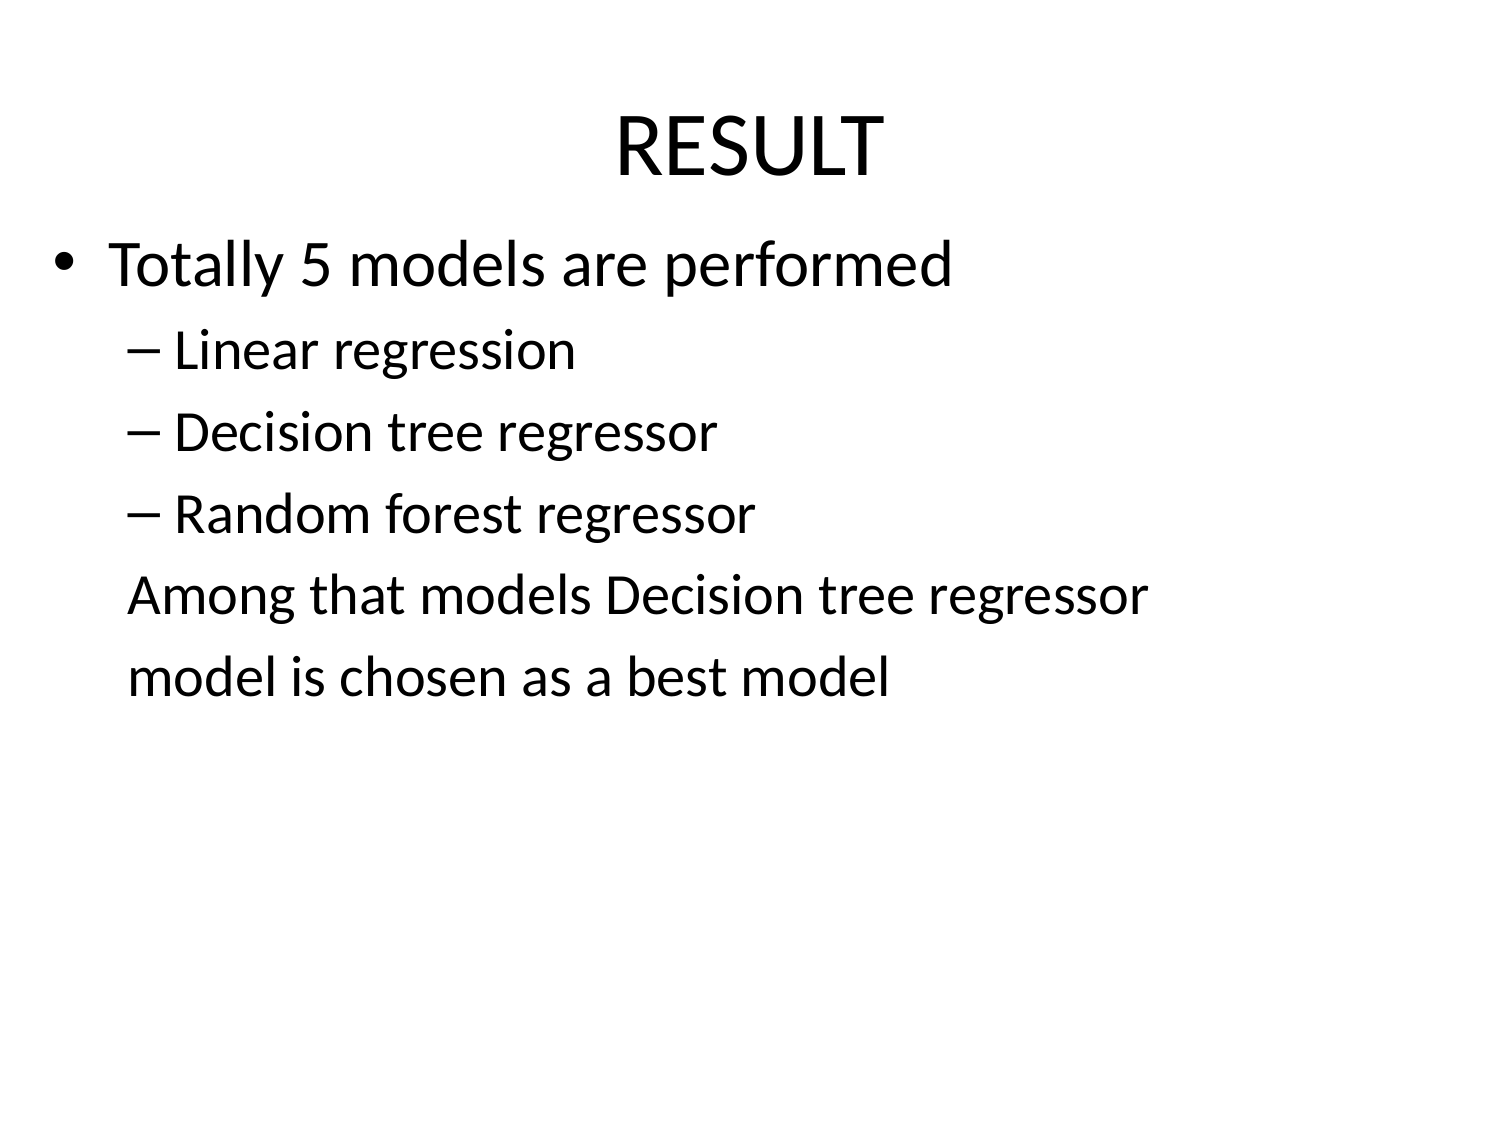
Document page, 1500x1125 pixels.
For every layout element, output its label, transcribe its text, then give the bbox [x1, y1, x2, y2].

list Totally 5 models are performed Linear regression Decision tree regressor Random forest regressor Among that models Decision tree regressor model is chosen as a best model [37, 212, 1475, 1100]
title RESULT [75, 45, 1425, 212]
